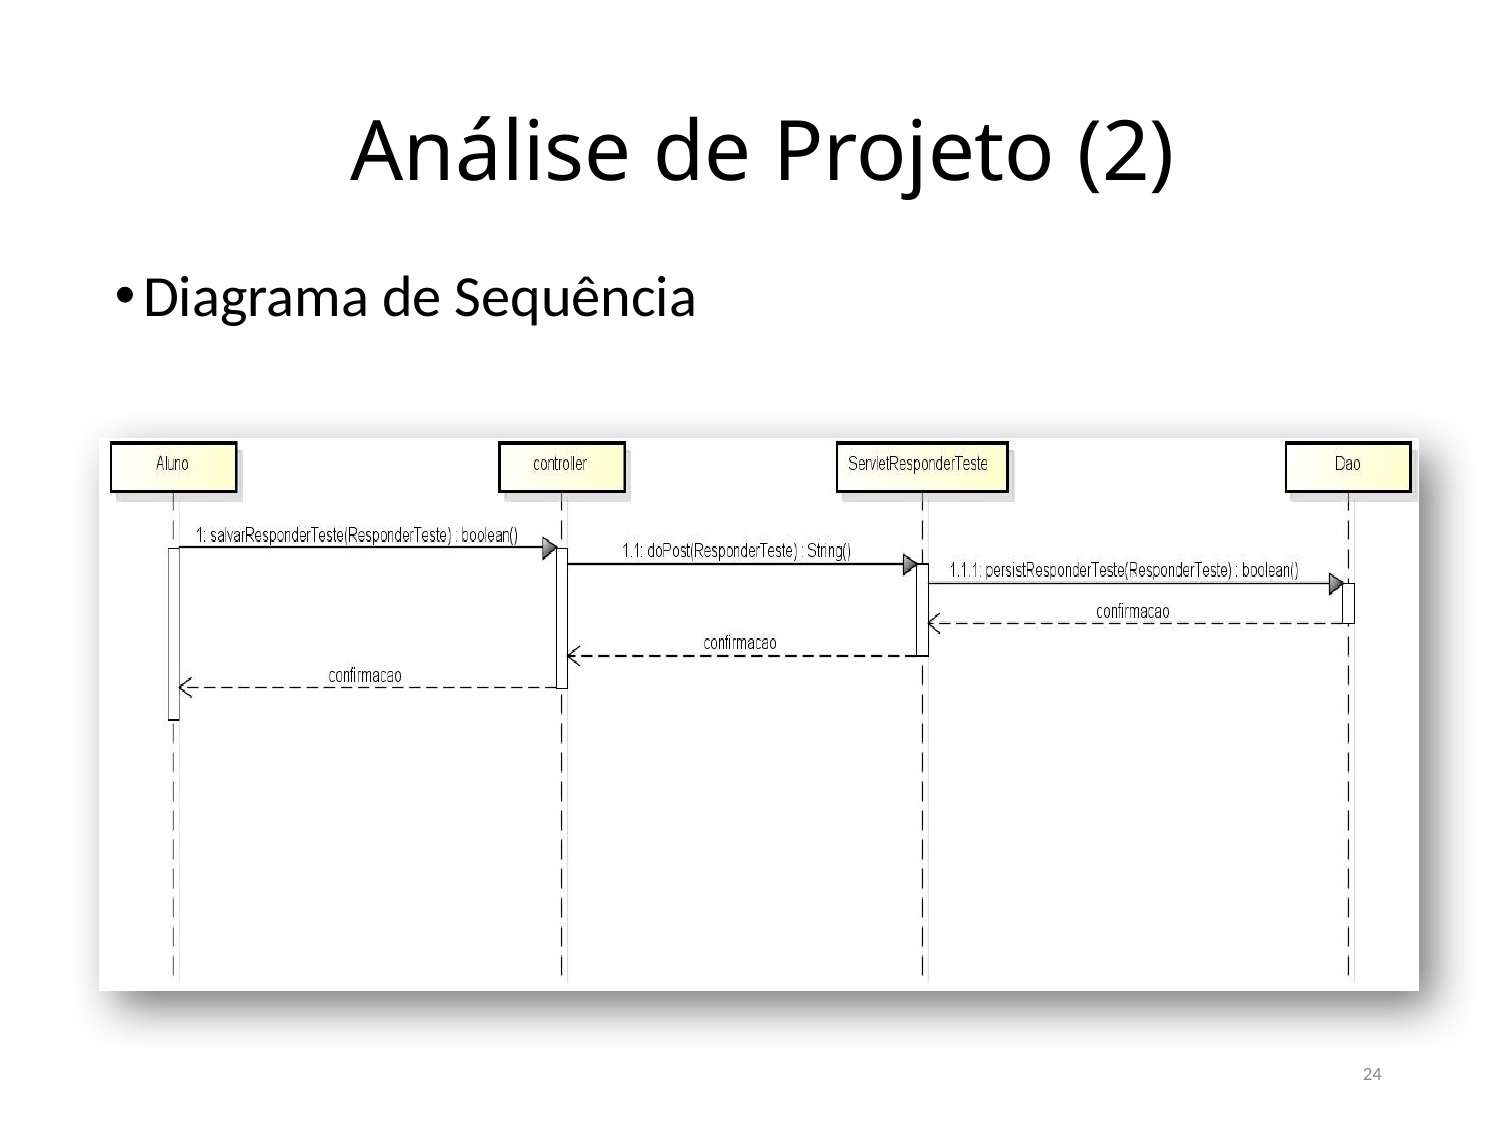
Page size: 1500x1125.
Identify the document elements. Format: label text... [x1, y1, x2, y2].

picture [99, 438, 1419, 991]
title Análise de Projeto (2) [99, 99, 1427, 207]
slide_number 24 [1059, 1042, 1397, 1103]
list Diagrama de Sequência [99, 258, 1427, 438]
